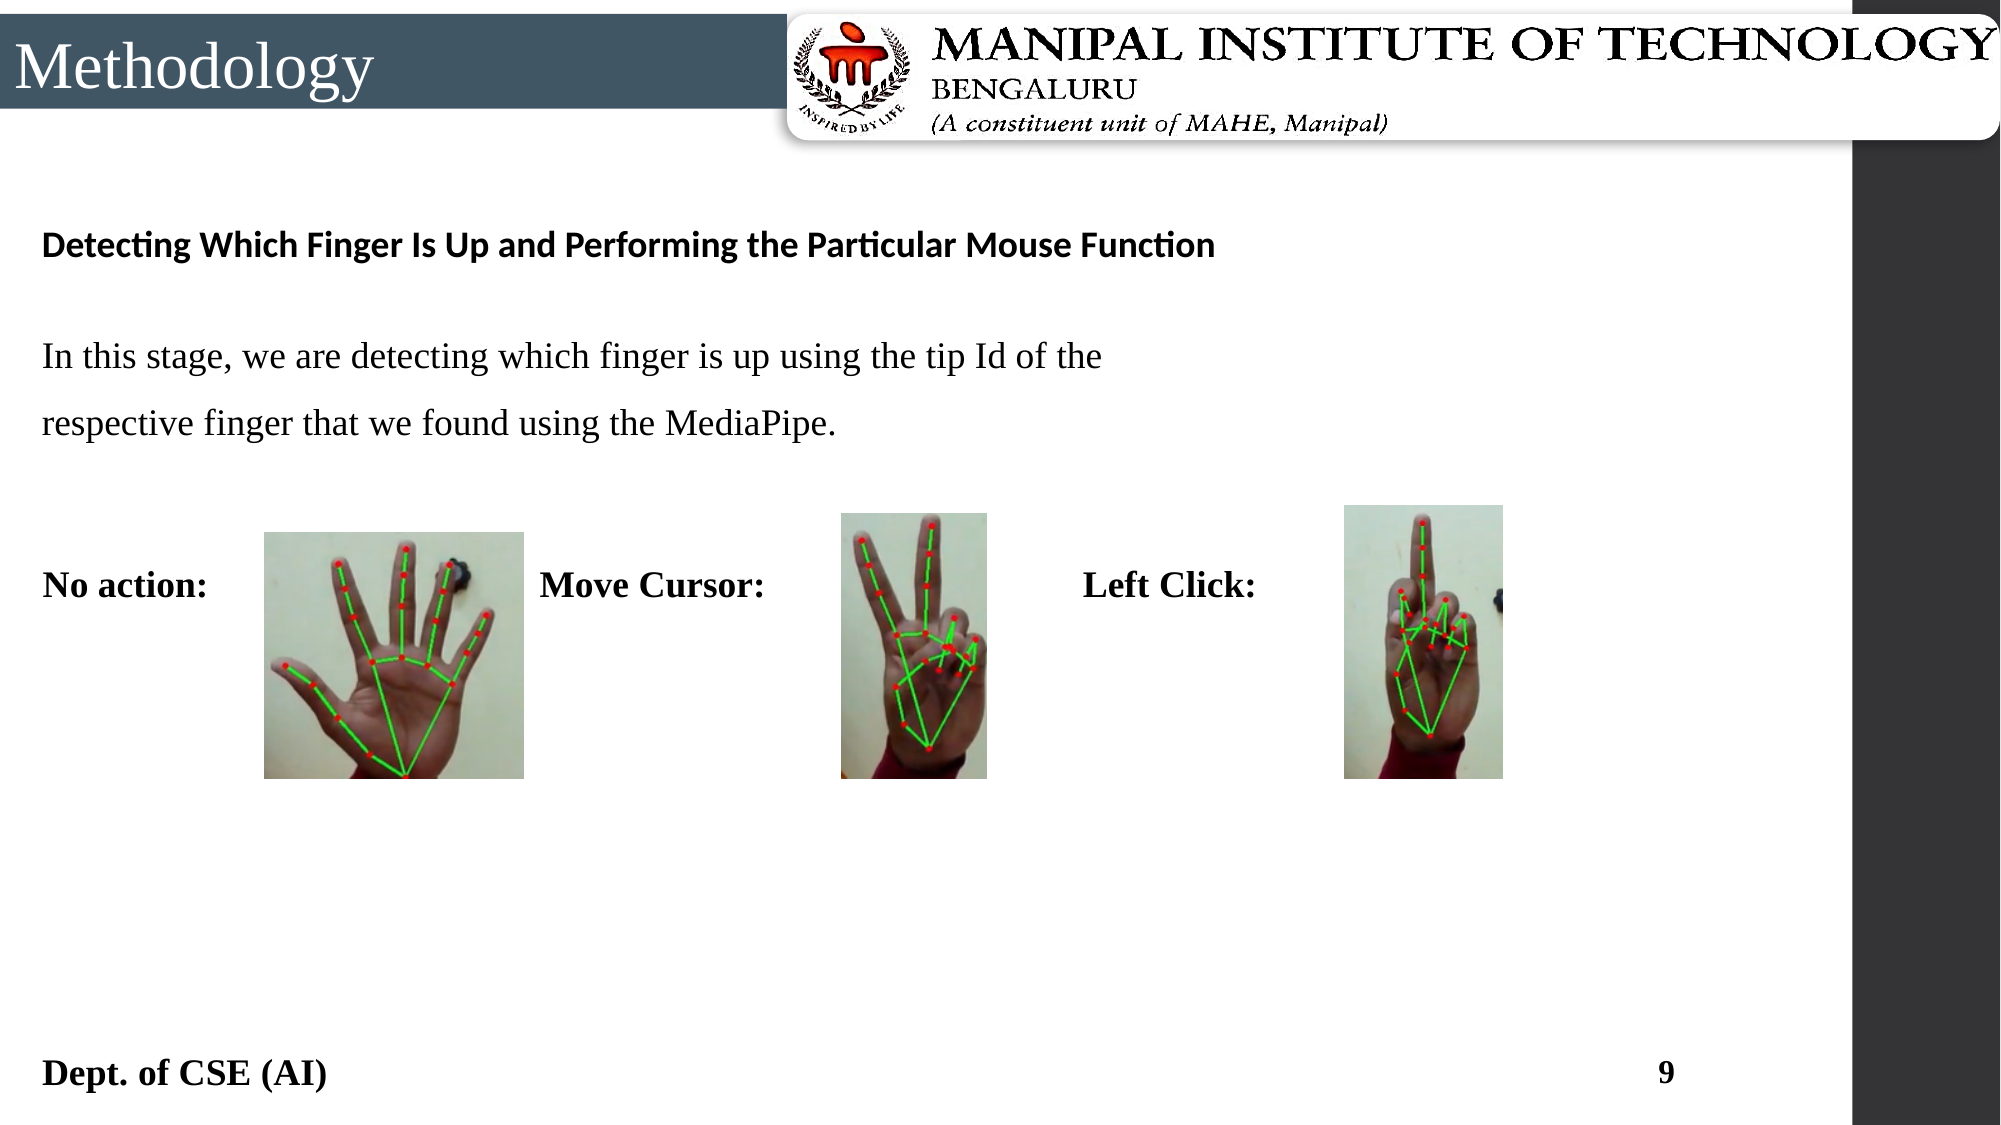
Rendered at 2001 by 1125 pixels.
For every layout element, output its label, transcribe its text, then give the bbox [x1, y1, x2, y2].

text_box No action: [27, 552, 233, 612]
picture [841, 513, 987, 780]
text_box Detecting Which Finger Is Up and Performing the Particular Mouse Function [27, 190, 1792, 273]
footer Dept. of CSE (AI) [27, 1040, 703, 1101]
text_box Left Click: [1068, 552, 1282, 612]
text_box Methodology [0, 13, 781, 109]
text_box In this stage, we are detecting which finger is up using the tip Id of the respective finger that we found using the MediaPipe. [27, 300, 1153, 451]
picture [1344, 504, 1503, 780]
slide_number 9 [1441, 1040, 1892, 1101]
text_box Move Cursor: [531, 552, 791, 612]
picture [786, 13, 2000, 141]
picture [264, 532, 524, 780]
